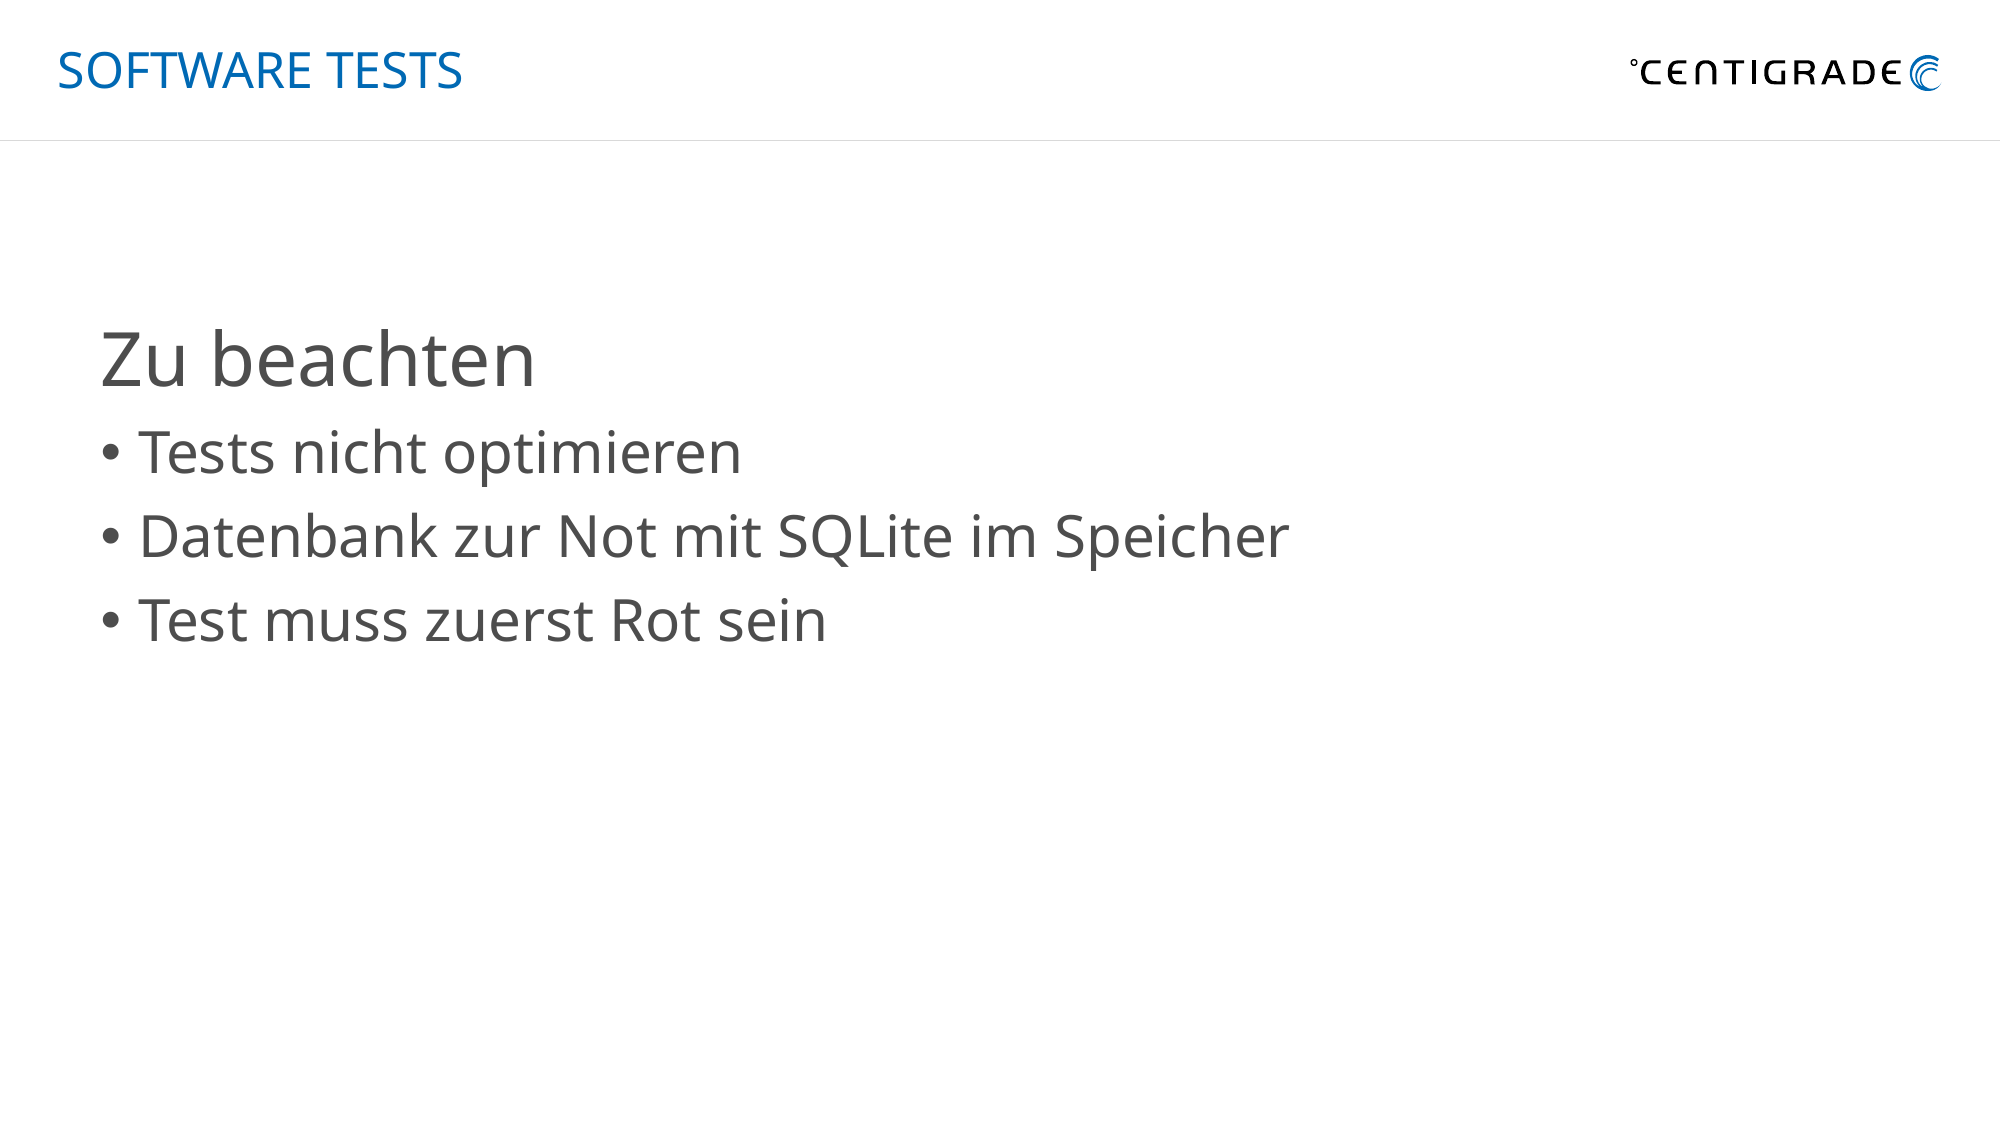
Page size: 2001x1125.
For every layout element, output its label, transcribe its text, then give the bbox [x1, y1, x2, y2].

title Software Tests [42, 17, 1566, 127]
list Zu beachten Tests nicht optimieren Datenbank zur Not mit SQLite im Speicher Test muss zuerst Rot sein [85, 231, 1904, 828]
